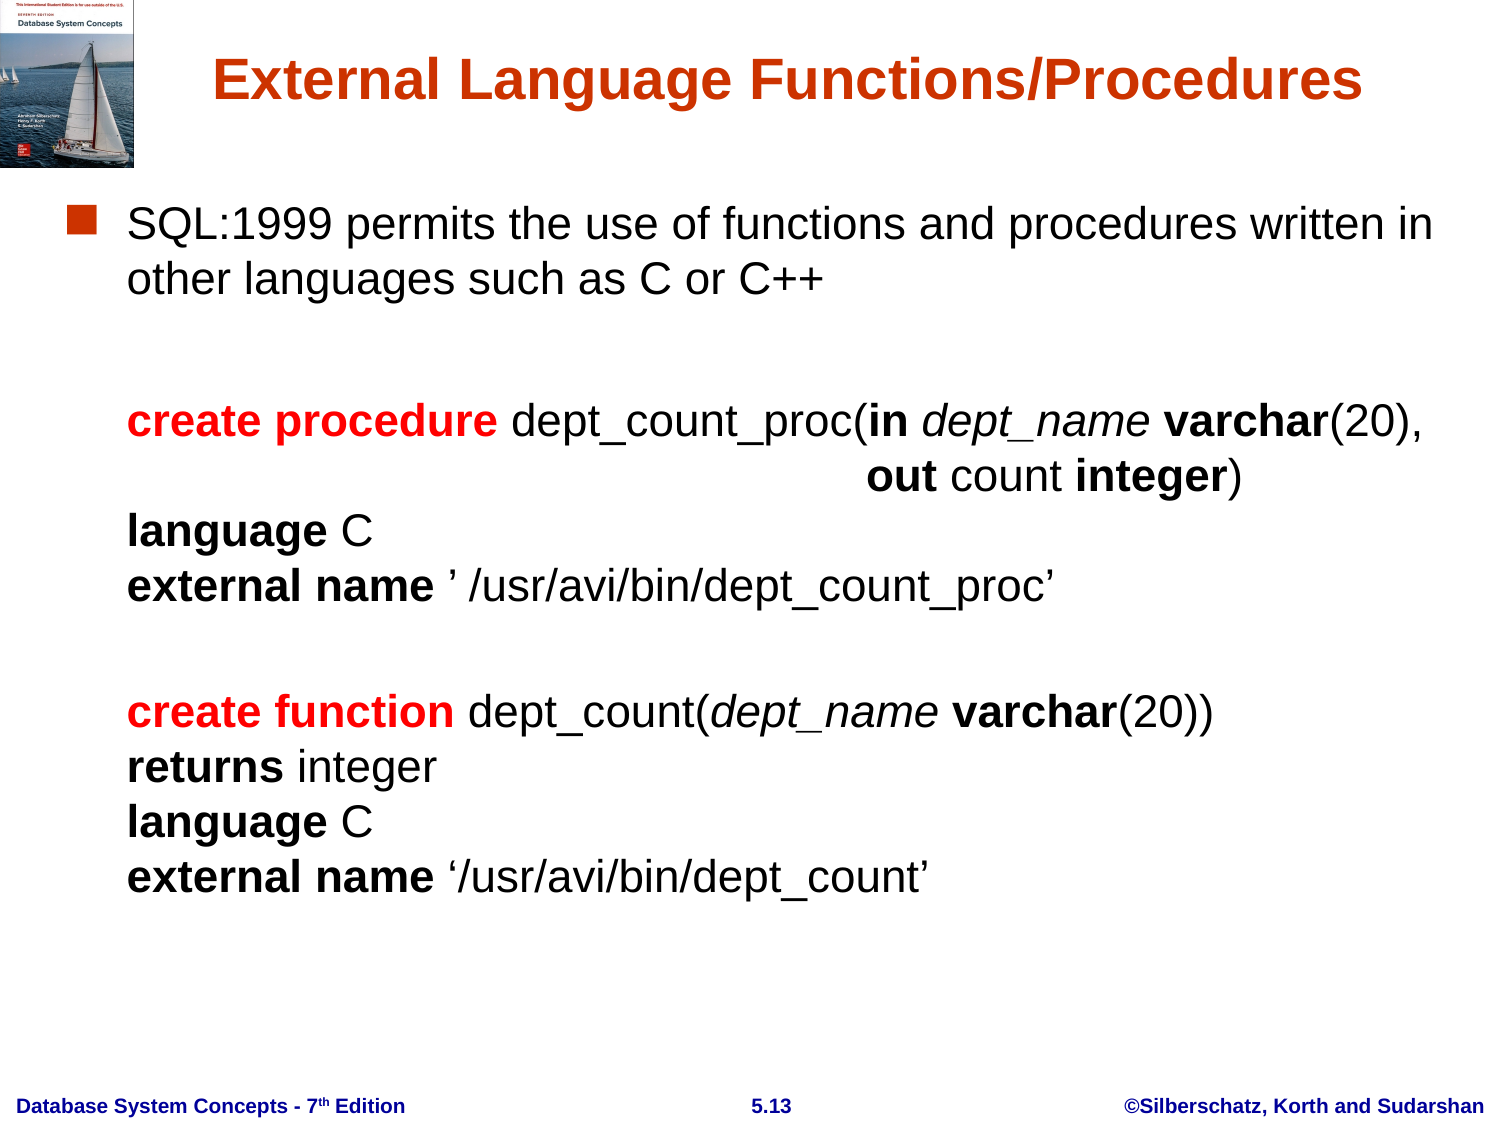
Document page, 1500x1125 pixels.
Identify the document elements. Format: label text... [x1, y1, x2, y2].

list SQL:1999 permits the use of functions and procedures written in other languages such as C or C++ create procedure dept_count_proc(in dept_name varchar(20), out count integer) language C external name ’ /usr/avi/bin/dept_count_proc’ create function dept_count(dept_name varchar(20)) returns integer language C external name ‘/usr/avi/bin/dept_count’ [55, 186, 1460, 962]
picture [0, 0, 134, 168]
title External Language Functions/Procedures [125, 18, 1452, 120]
